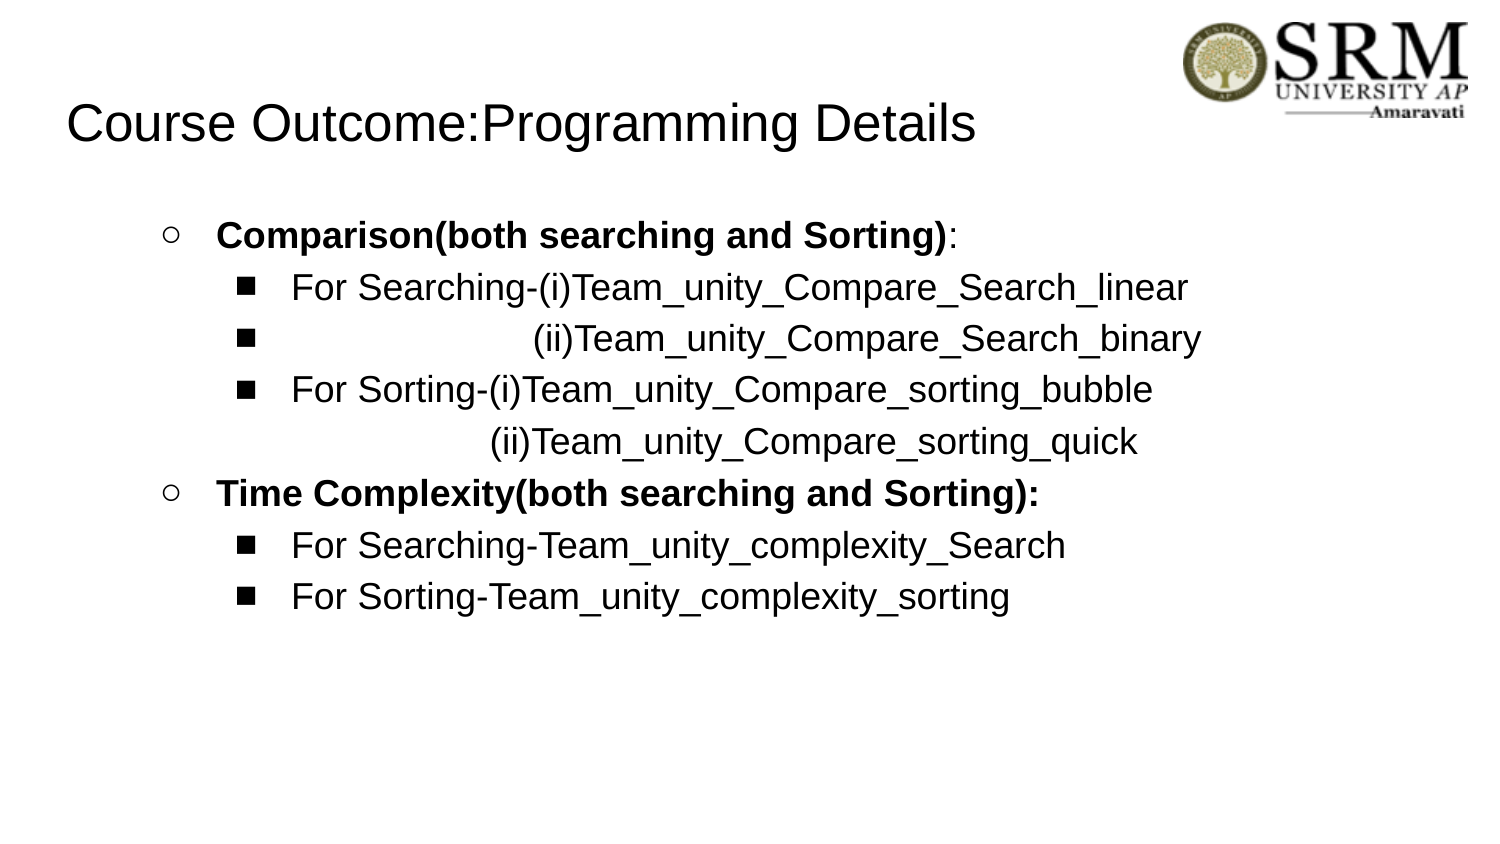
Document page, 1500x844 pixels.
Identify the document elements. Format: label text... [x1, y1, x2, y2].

list Comparison(both searching and Sorting): For Searching-(i)Team_unity_Compare_Search_linear (ii)Team_unity_Compare_Search_binary For Sorting-(i)Team_unity_Compare_sorting_bubble (ii)Team_unity_Compare_sorting_quick Time Complexity(both searching and Sorting): For Searching-Team_unity_complexity_Search For Sorting-Team_unity_complexity_sorting [51, 189, 1449, 750]
title Course Outcome:Programming Details [51, 72, 1449, 167]
picture [1183, 22, 1468, 118]
